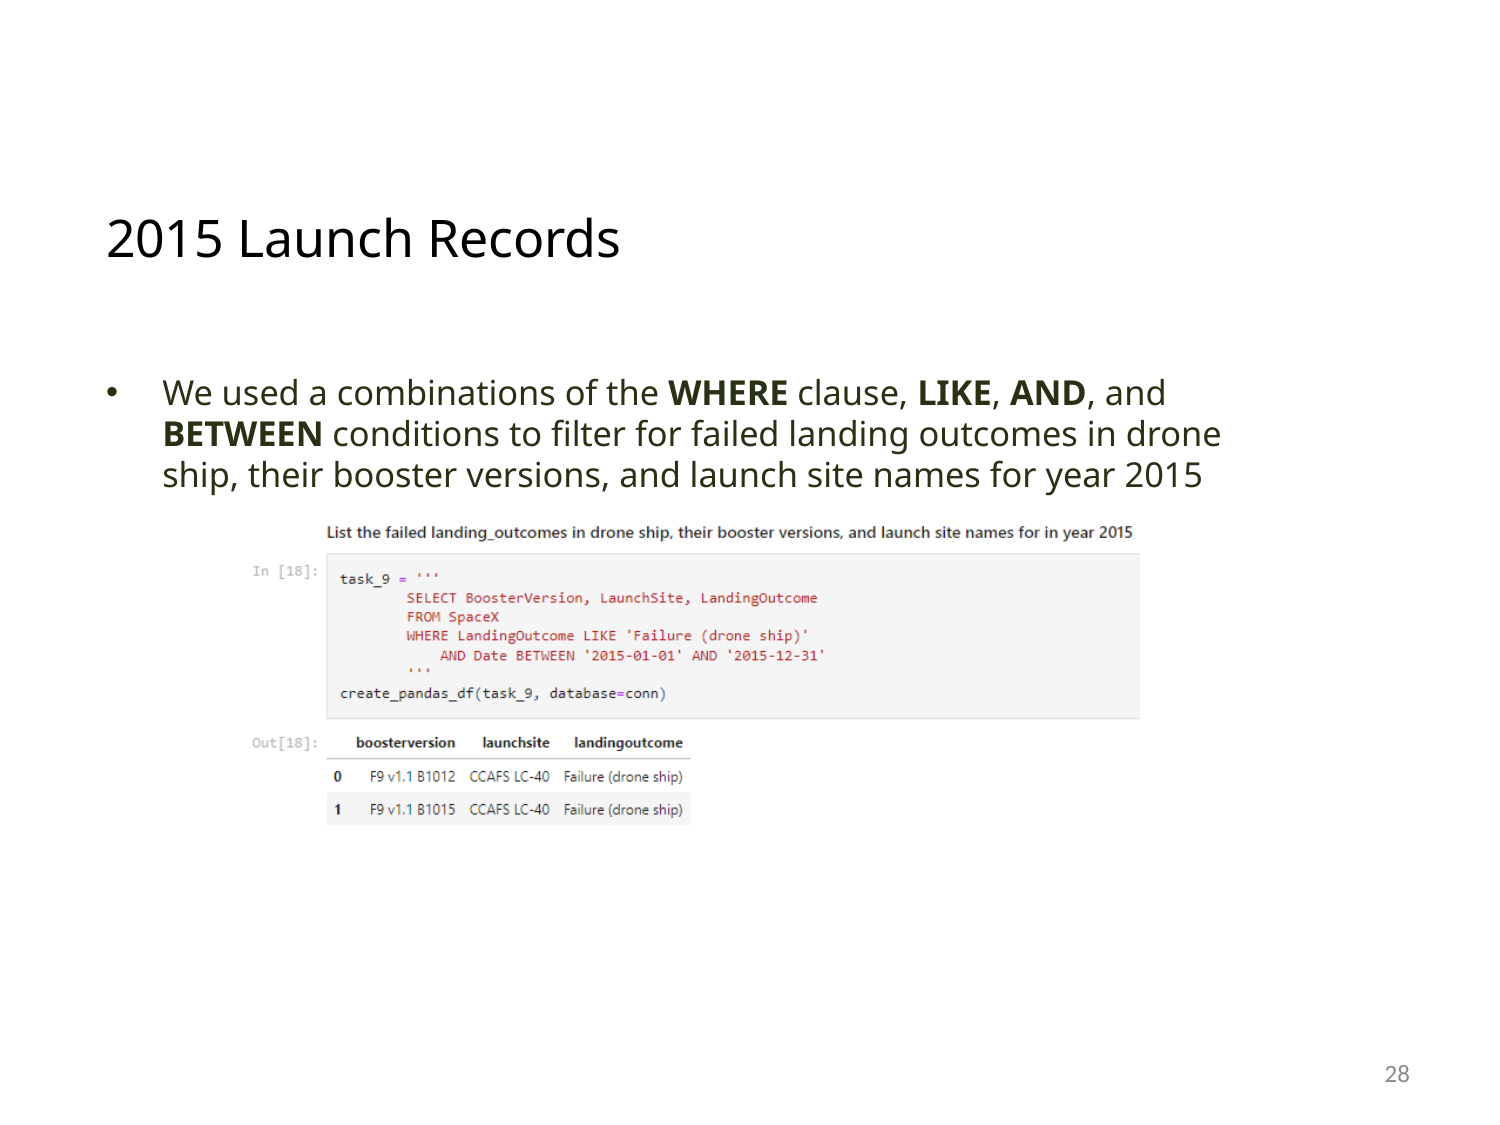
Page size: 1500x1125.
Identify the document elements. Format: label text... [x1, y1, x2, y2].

picture [248, 518, 1140, 837]
slide_number 28 [1074, 1042, 1425, 1103]
text_box 2015 Launch Records [94, 206, 1389, 275]
list We used a combinations of the WHERE clause, LIKE, AND, and BETWEEN conditions to filter for failed landing outcomes in drone ship, their booster versions, and launch site names for year 2015 [94, 365, 1294, 901]
